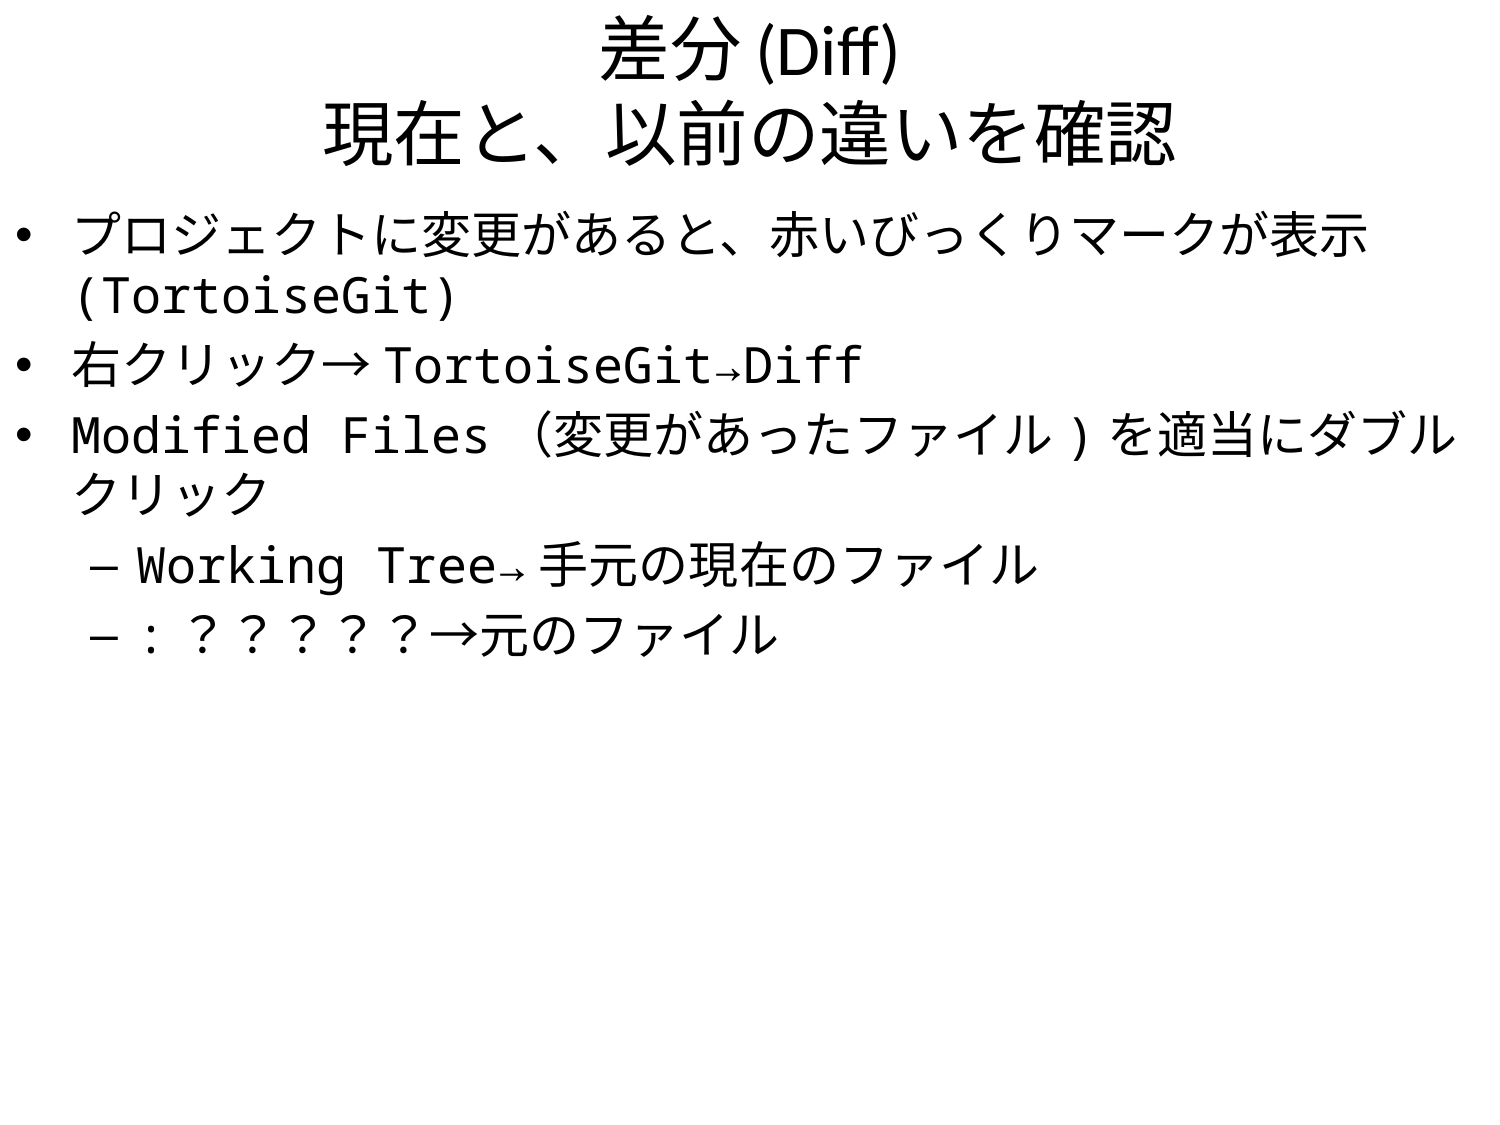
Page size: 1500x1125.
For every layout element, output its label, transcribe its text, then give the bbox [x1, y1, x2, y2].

title 差分(Diff) 現在と、以前の違いを確認 [75, 0, 1425, 183]
list プロジェクトに変更があると、赤いびっくりマークが表示(TortoiseGit) 右クリック→TortoiseGit→Diff Modified Files（変更があったファイル)を適当にダブルクリック Working Tree→手元の現在のファイル :？？？？？→元のファイル [0, 196, 1500, 1005]
